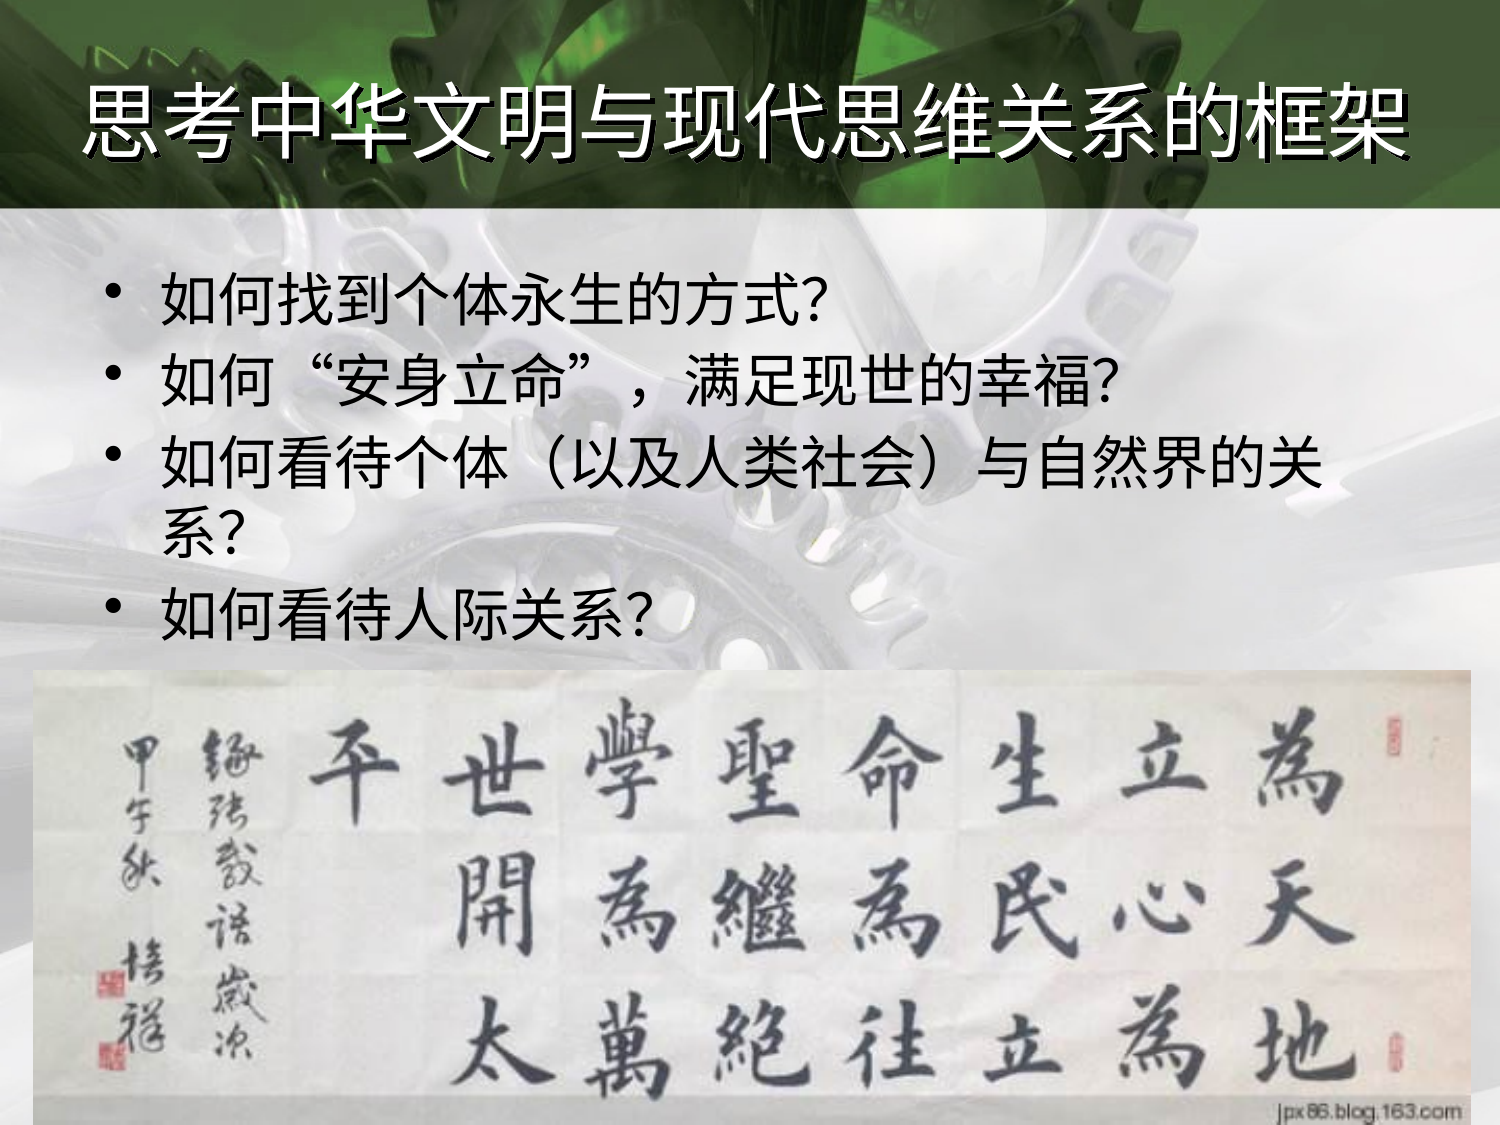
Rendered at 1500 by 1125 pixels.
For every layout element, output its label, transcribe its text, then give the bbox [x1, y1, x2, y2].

title 思考中华文明与现代思维关系的框架 [17, 24, 1471, 213]
list 如何找到个体永生的方式？ 如何“安身立命”，满足现世的幸福？ 如何看待个体（以及人类社会）与自然界的关系？ 如何看待人际关系？ [88, 255, 1388, 669]
picture [0, 0, 1500, 1125]
